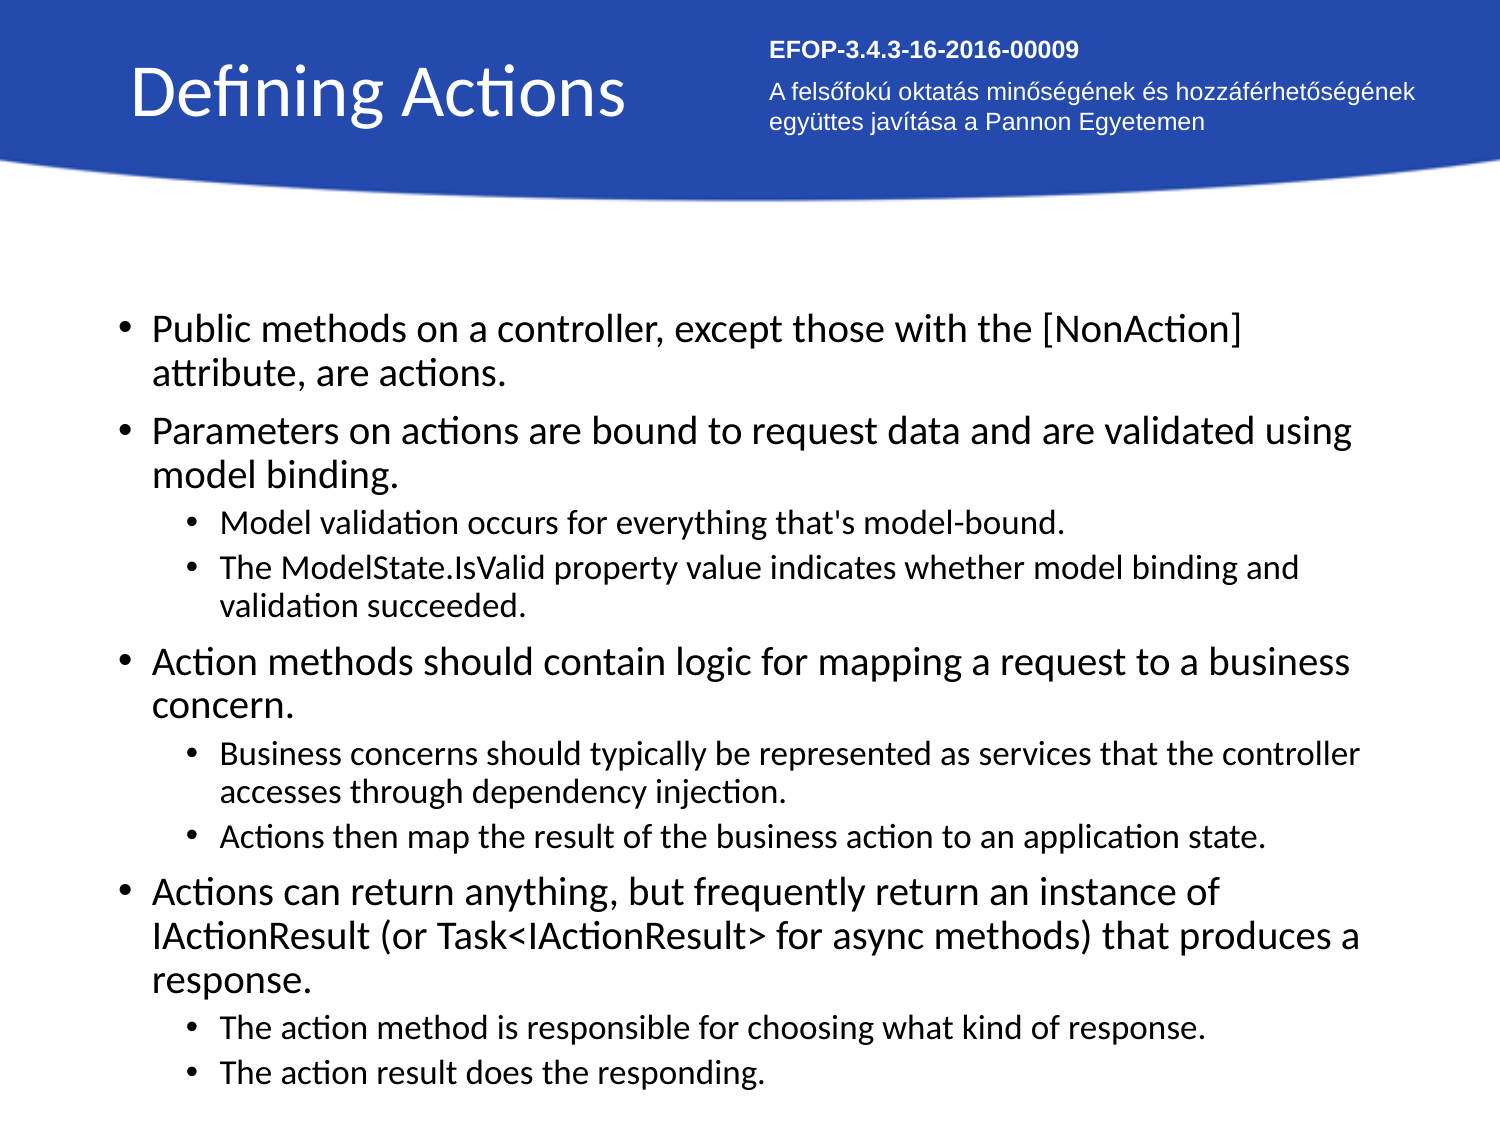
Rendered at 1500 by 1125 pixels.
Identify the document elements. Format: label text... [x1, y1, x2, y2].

text_box Defining Actions [18, 0, 739, 173]
list Public methods on a controller, except those with the [NonAction] attribute, are actions. Parameters on actions are bound to request data and are validated using model binding. Model validation occurs for everything that's model-bound. The ModelState.IsValid property value indicates whether model binding and validation succeeded. Action methods should contain logic for mapping a request to a business concern. Business concerns should typically be represented as services that the controller accesses through dependency injection. Actions then map the result of the business action to an application state. Actions can return anything, but frequently return an instance of IActionResult (or Task<IActionResult> for async methods) that produces a response. The action method is responsible for choosing what kind of response. The action result does the responding. [103, 299, 1397, 1107]
picture [0, 0, 1500, 1125]
text_box EFOP-3.4.3-16-2016-00009 A felsőfokú oktatás minőségének és hozzáférhetőségének együttes javítása a Pannon Egyetemen [754, 25, 1465, 143]
